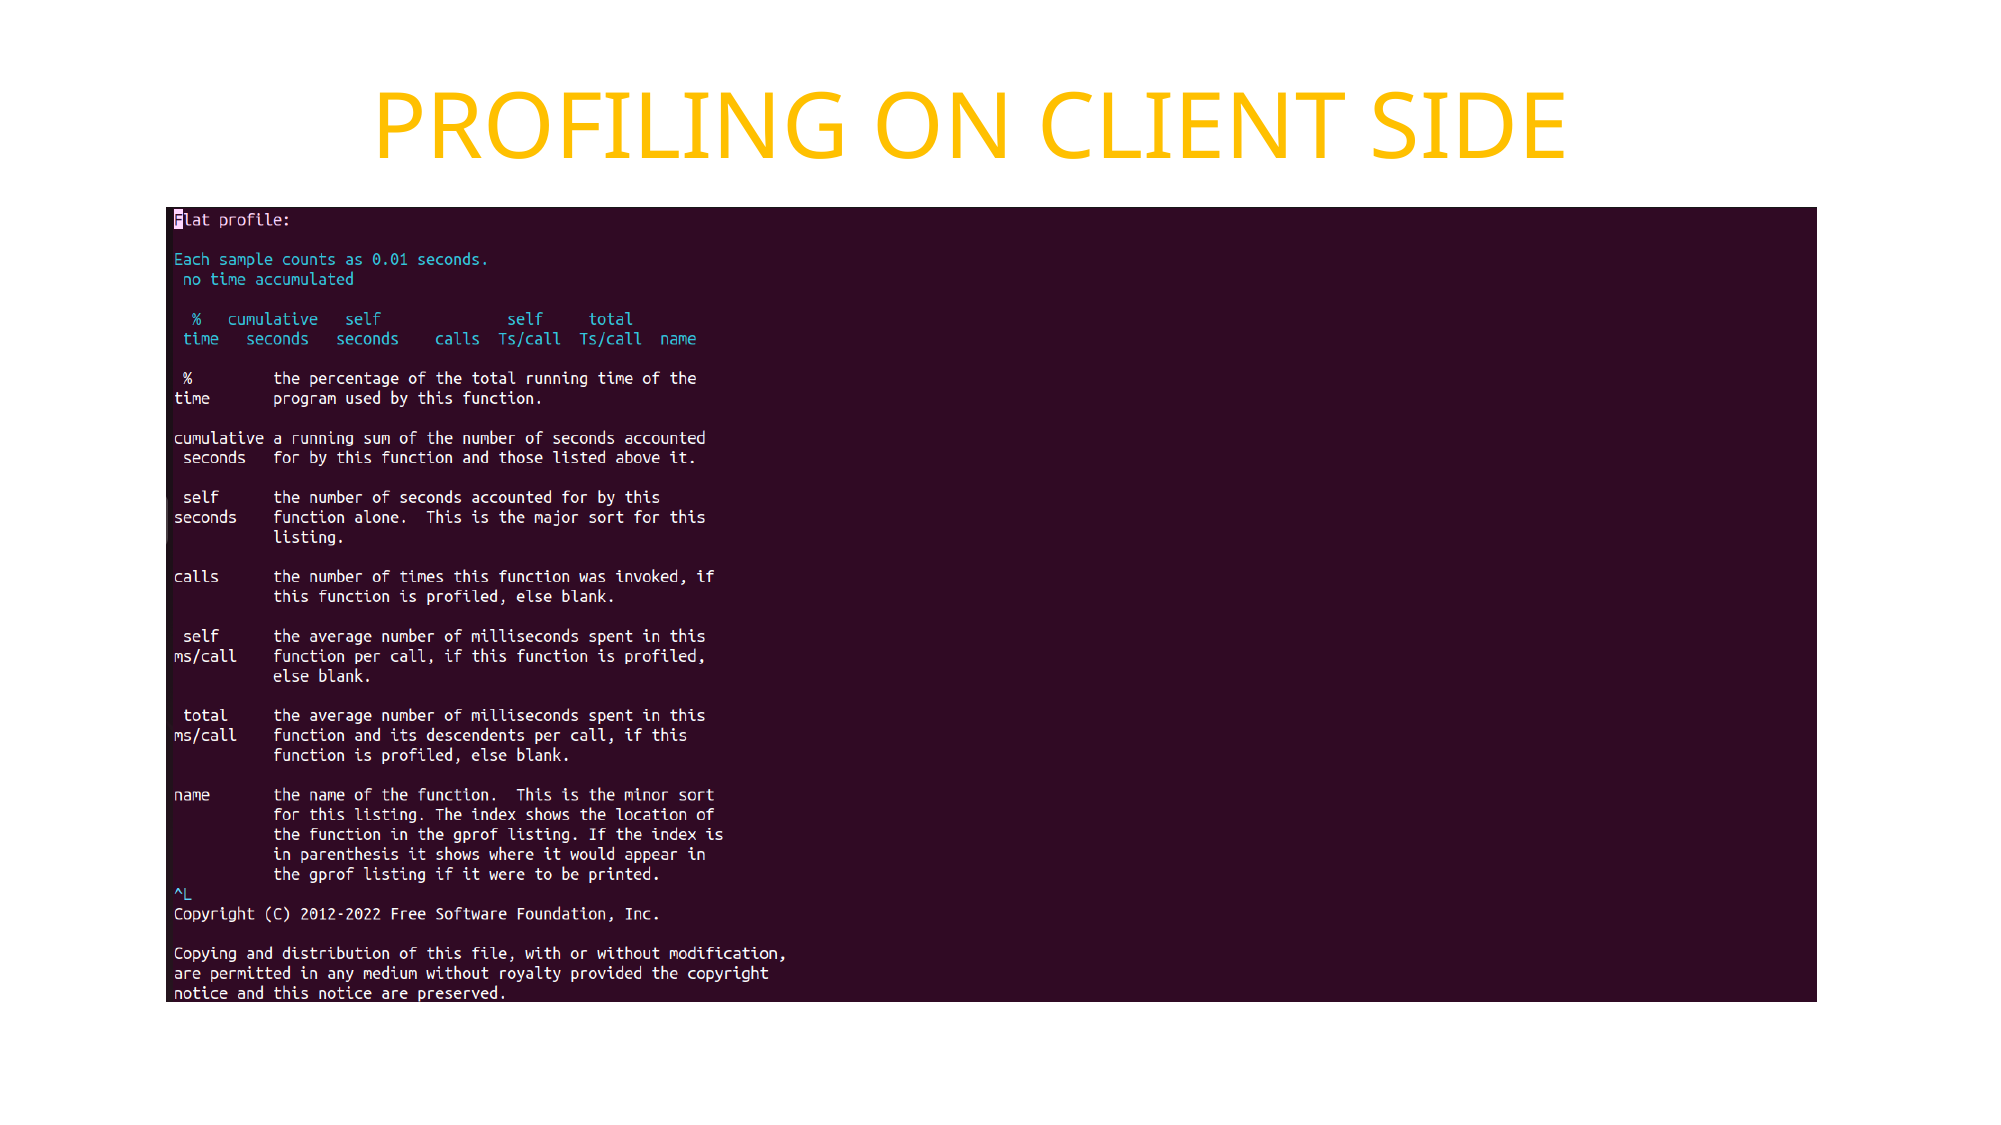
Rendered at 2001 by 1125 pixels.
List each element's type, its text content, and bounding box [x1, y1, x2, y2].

title PROFILING ON CLIENT SIDE [150, 20, 1642, 238]
picture [166, 207, 1817, 1002]
